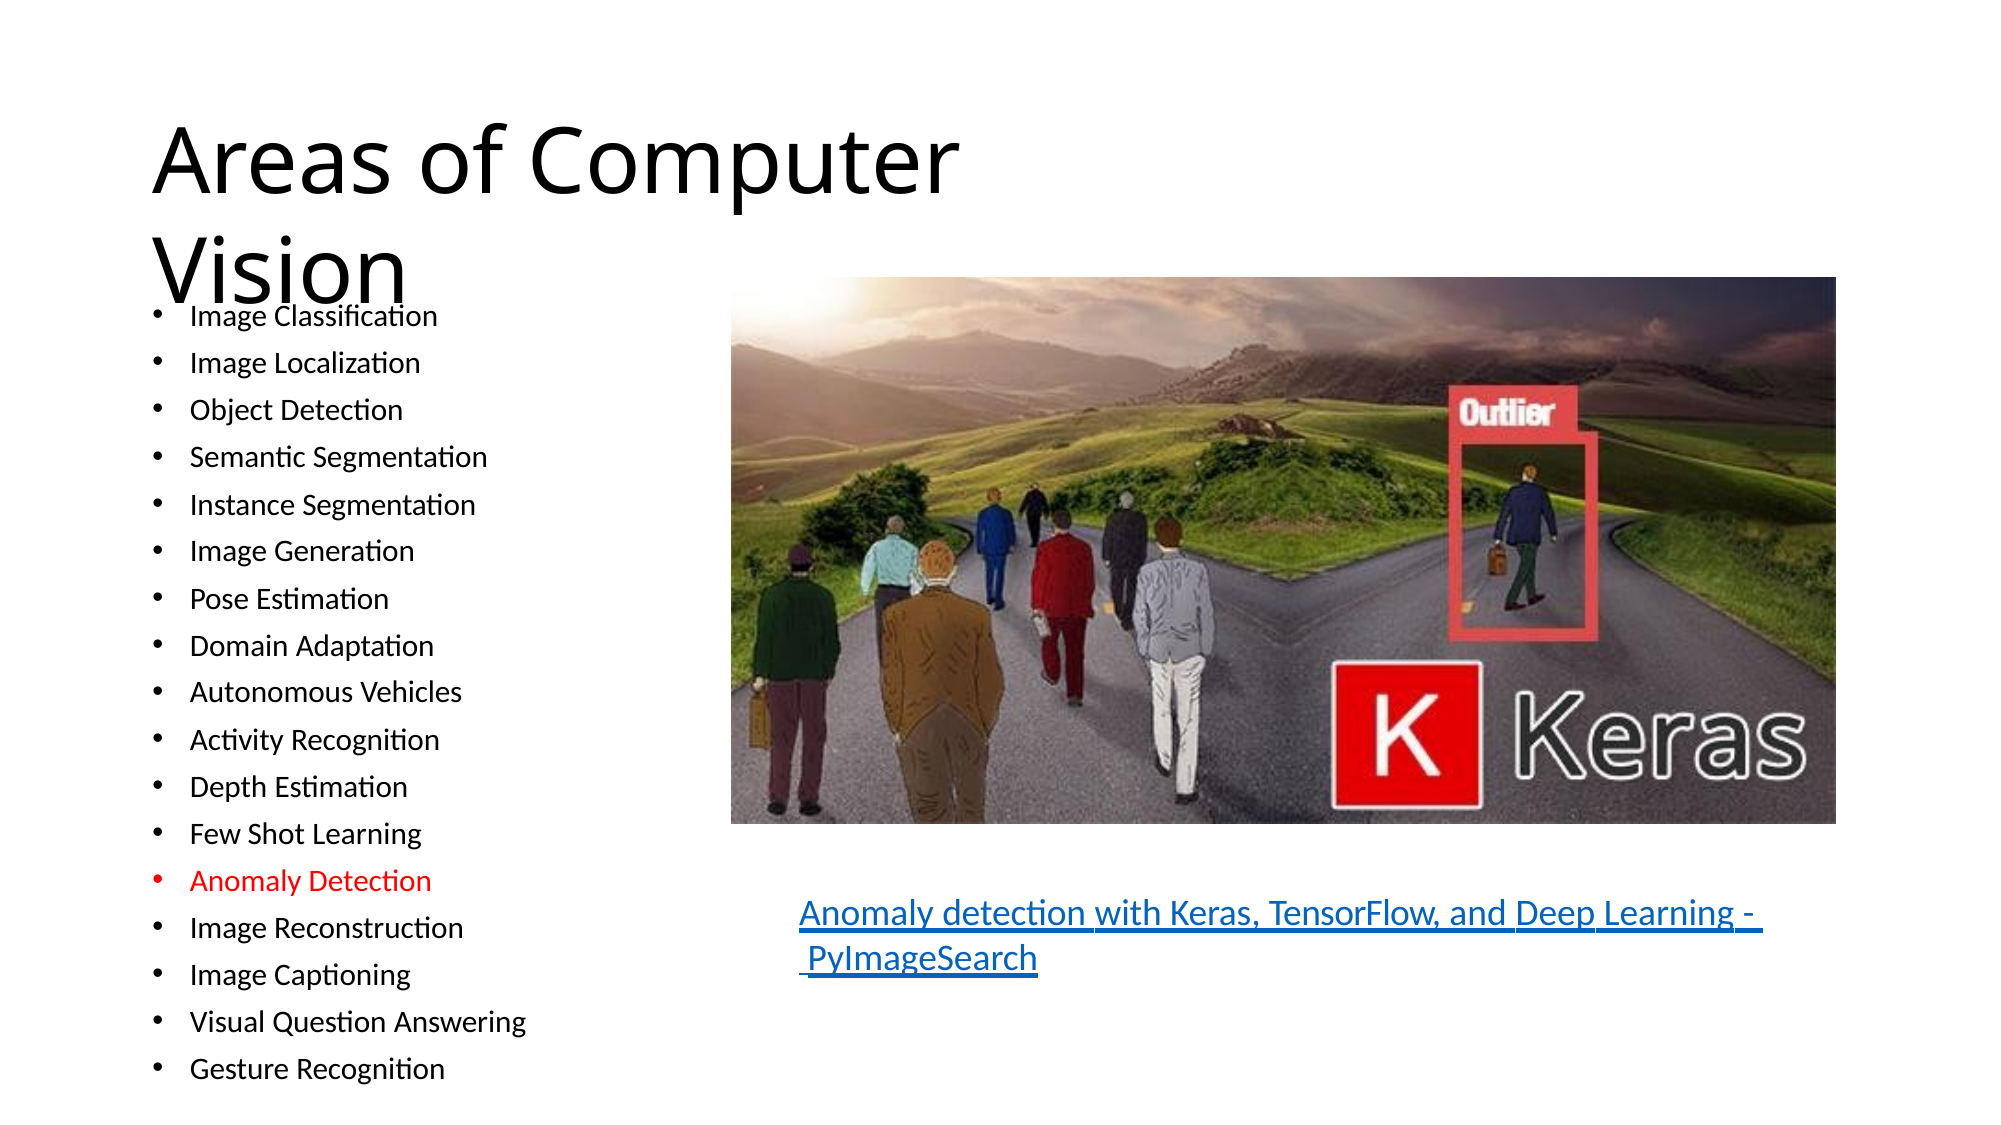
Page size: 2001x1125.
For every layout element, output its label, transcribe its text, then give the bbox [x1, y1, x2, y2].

text_box Image Classification Image Localization Object Detection Semantic Segmentation Instance Segmentation Image Generation Pose Estimation Domain Adaptation Autonomous Vehicles Activity Recognition Depth Estimation Few Shot Learning Anomaly Detection Image Reconstruction Image Captioning Visual Question Answering Gesture Recognition [150, 283, 531, 1086]
picture [731, 276, 1837, 824]
text_box Anomaly detection with Keras, TensorFlow, and Deep Learning - PyImageSearch [797, 885, 1771, 978]
title Areas of Computer Vision [150, 100, 1091, 323]
